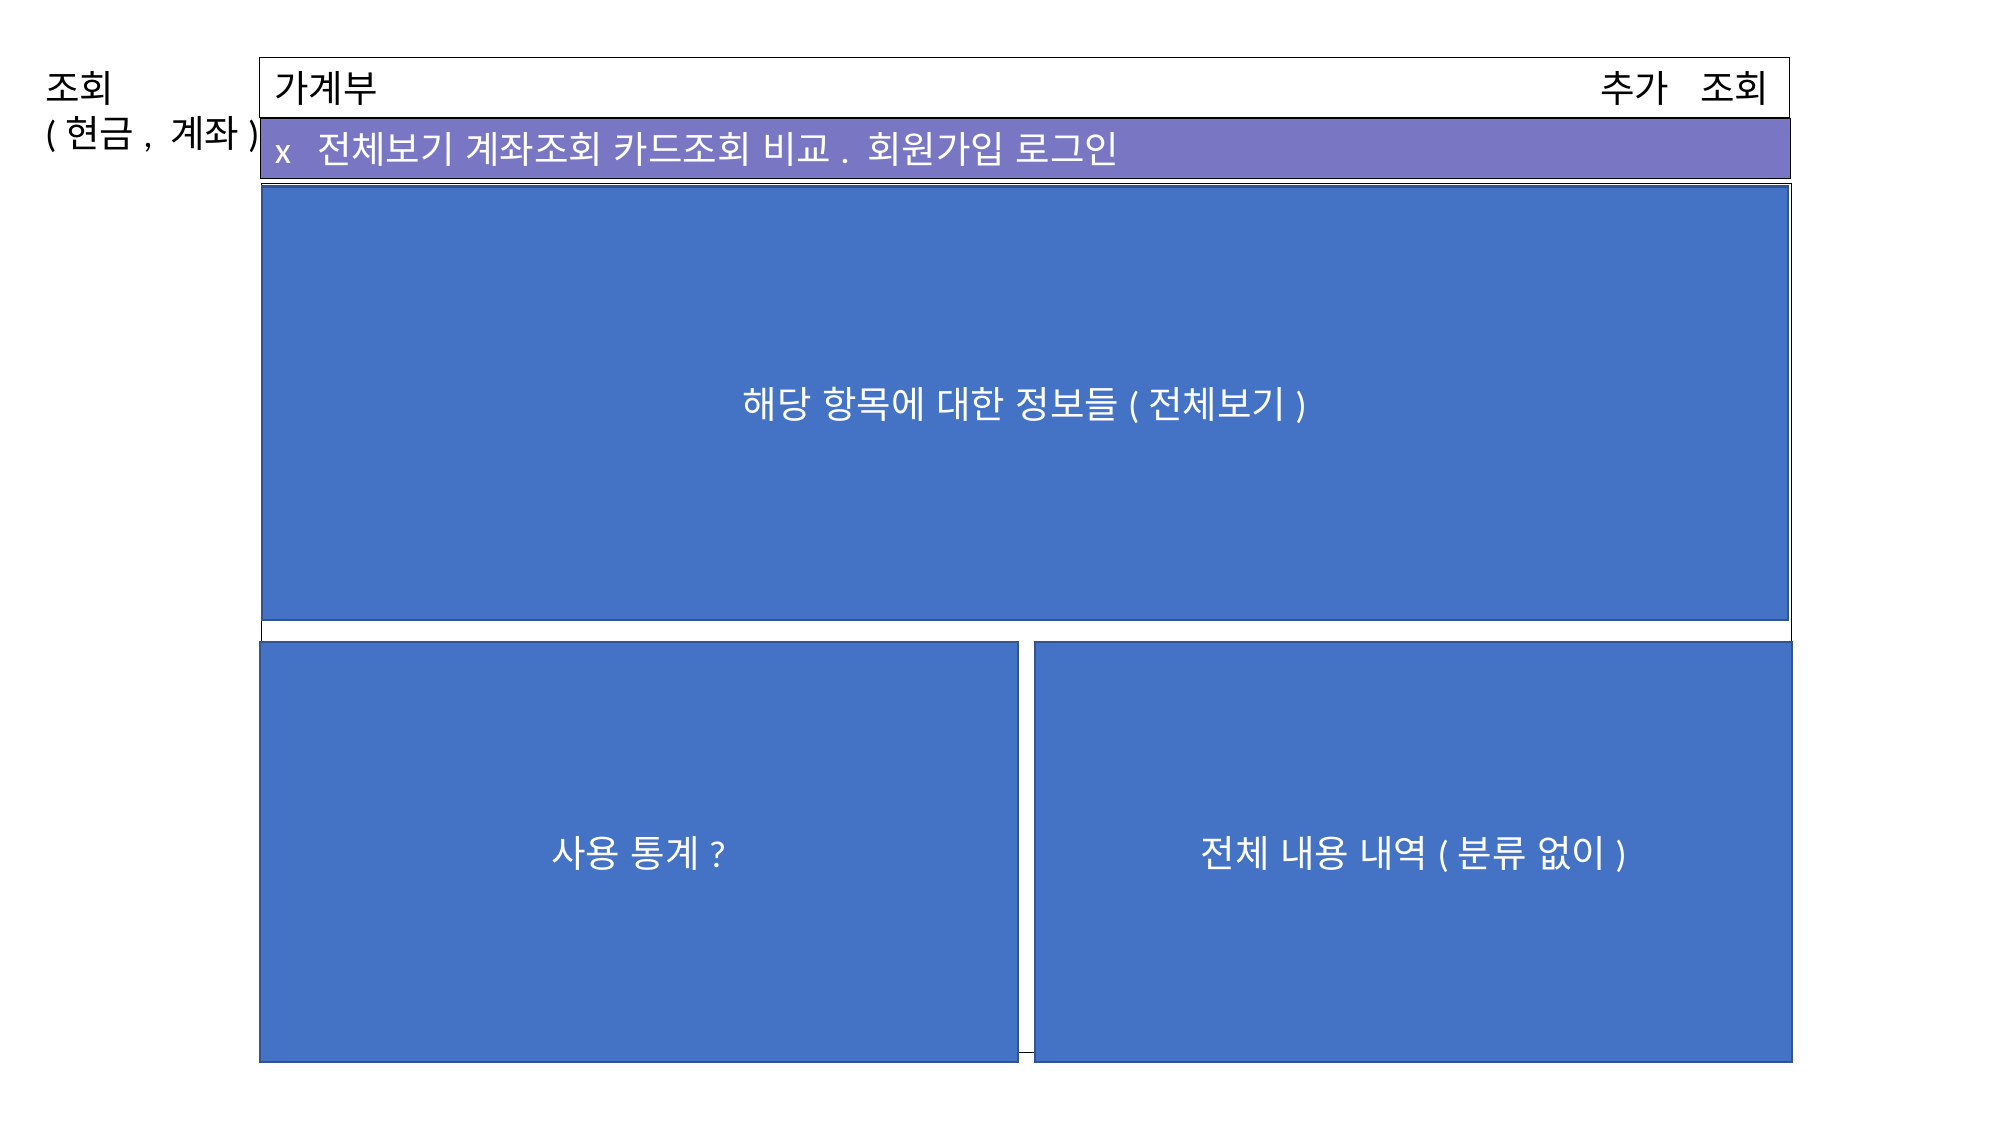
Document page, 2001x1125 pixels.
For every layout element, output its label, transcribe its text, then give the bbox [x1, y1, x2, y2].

text_box x 전체보기 계좌조회 카드조회 비교. 회원가입 로그인 [260, 118, 1791, 179]
text_box 조회 (현금, 계좌) [30, 57, 275, 163]
text_box 해당 항목에 대한 정보들(전체보기) [261, 185, 1789, 621]
text_box 전체 내용 내역(분류 없이) [1034, 641, 1793, 1063]
text_box 사용 통계? [259, 641, 1019, 1063]
text_box 가계부 추가 조회 [275, 57, 1790, 118]
text_box [261, 183, 1792, 1053]
